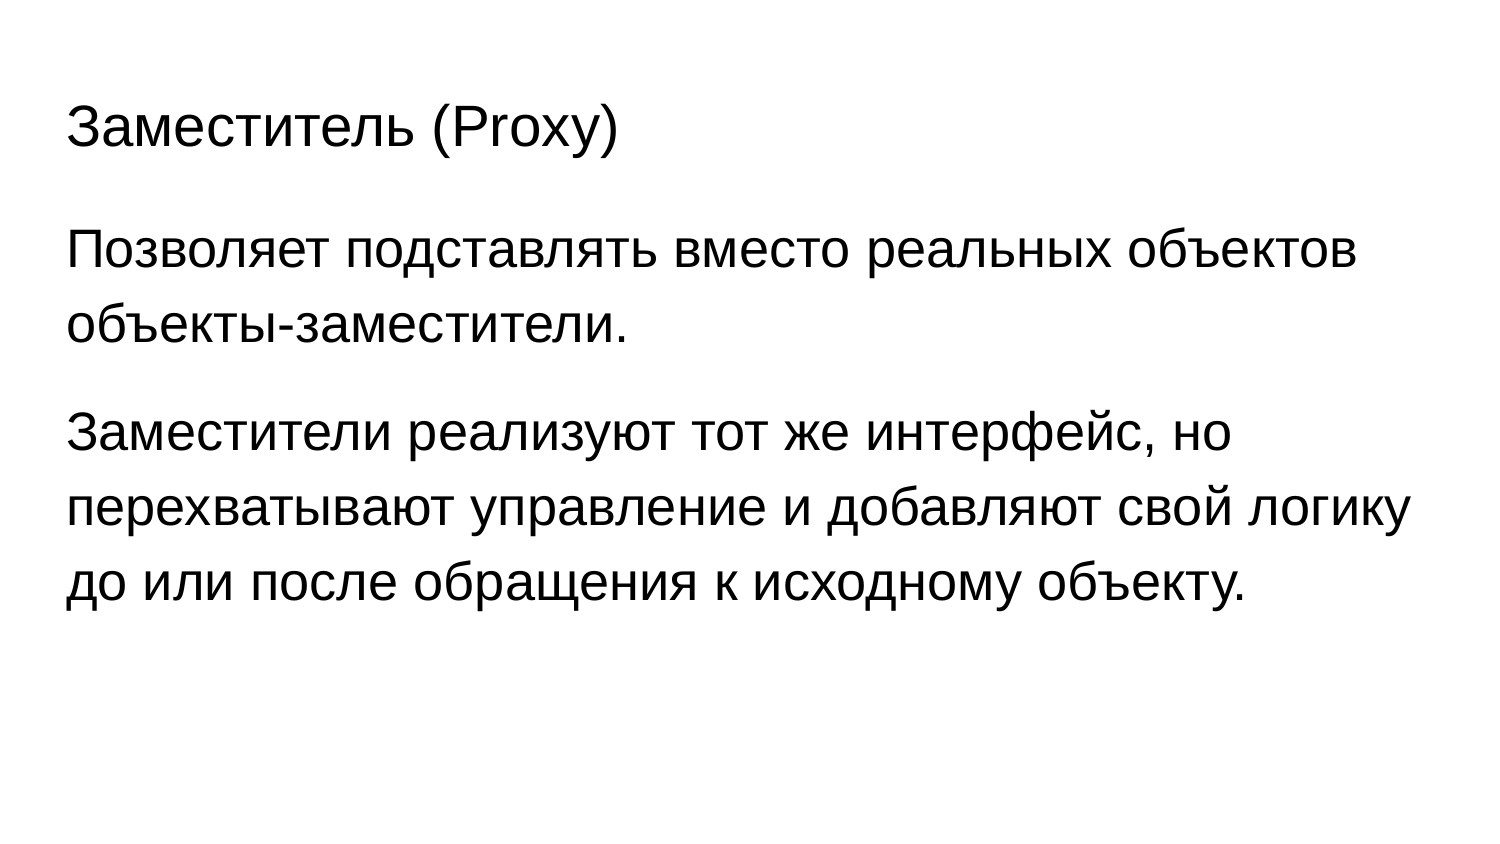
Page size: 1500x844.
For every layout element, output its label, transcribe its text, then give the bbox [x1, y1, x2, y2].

list Позволяет подставлять вместо реальных объектов объекты-заместители. Заместители реализуют тот же интерфейс, но перехватывают управление и добавляют свой логику до или после обращения к исходному объекту. [51, 189, 1449, 750]
title Заместитель (Proxy) [51, 72, 1449, 167]
